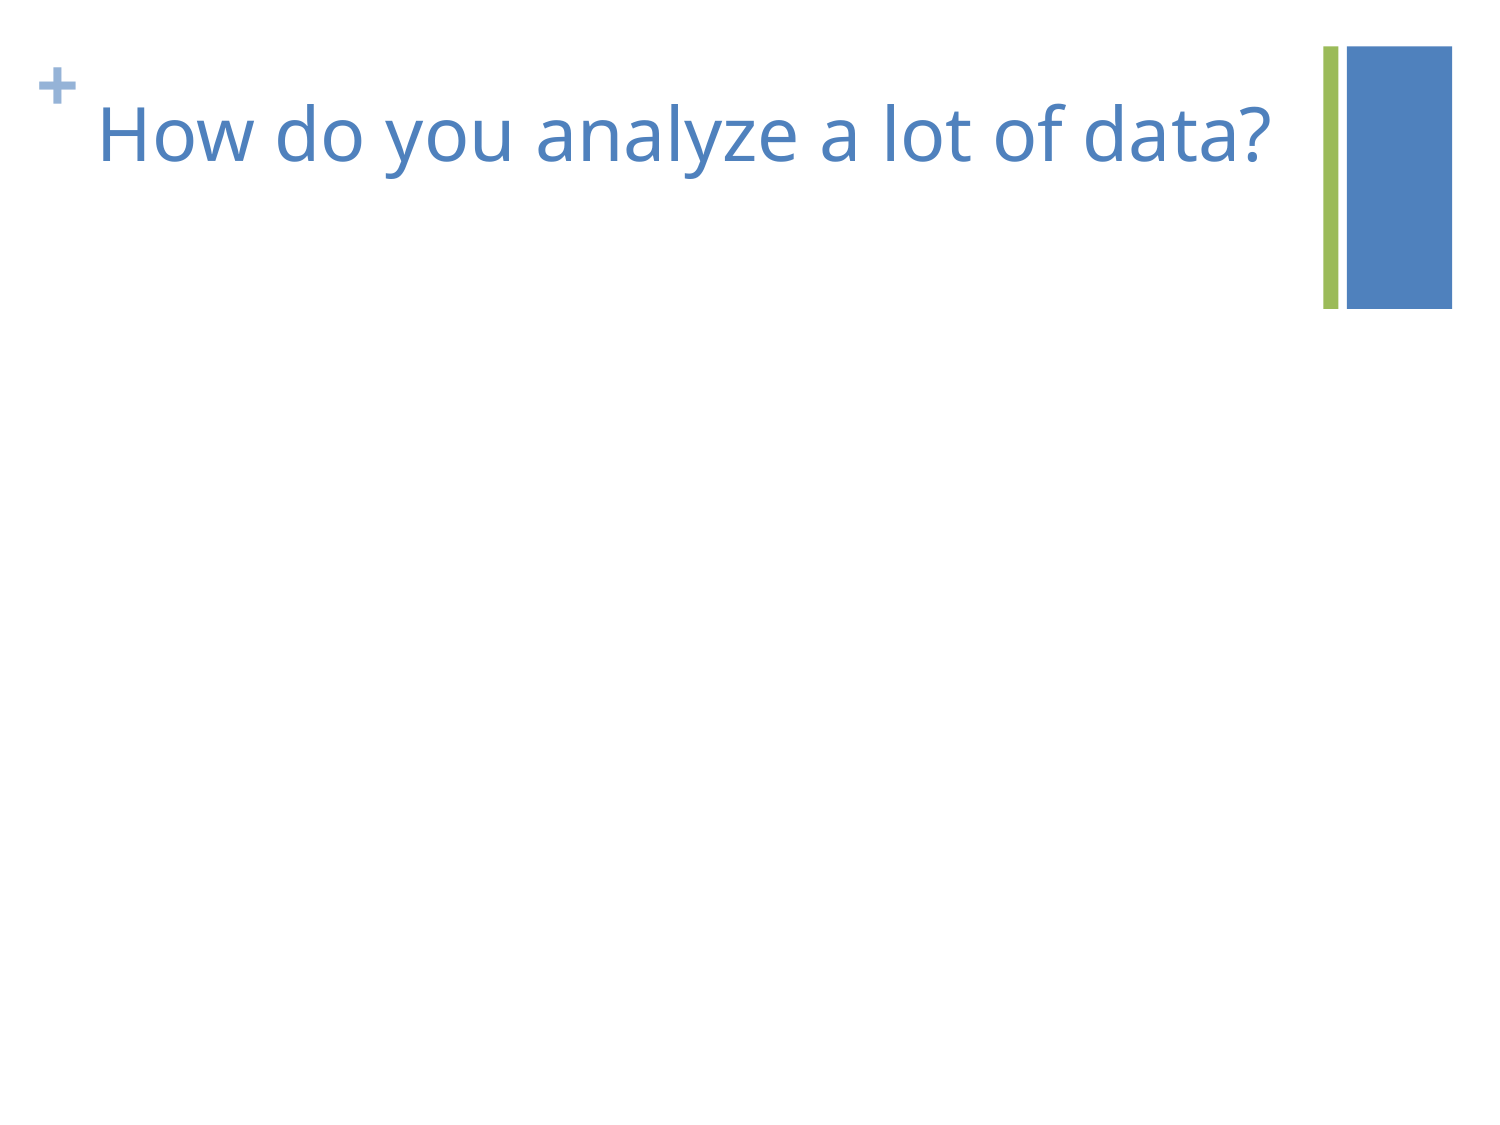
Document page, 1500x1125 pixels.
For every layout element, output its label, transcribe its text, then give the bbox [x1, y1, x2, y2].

title How do you analyze a lot of data? [81, 79, 1322, 263]
